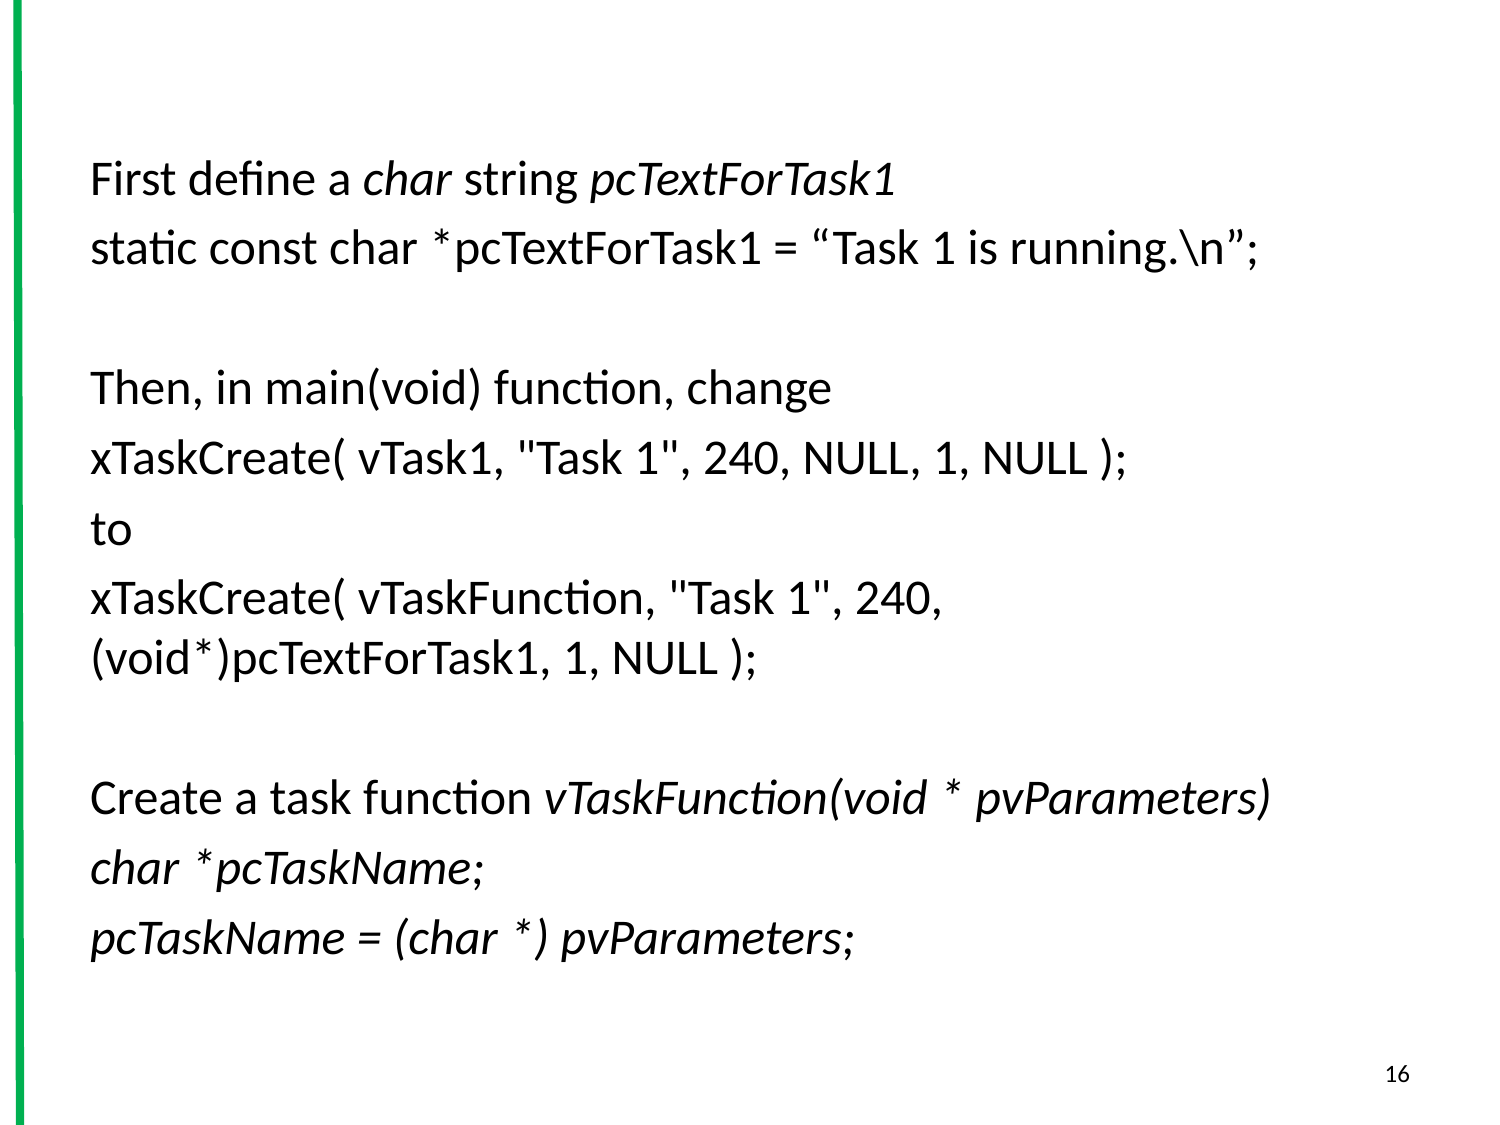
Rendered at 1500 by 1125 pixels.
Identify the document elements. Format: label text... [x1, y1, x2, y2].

slide_number 16 [1074, 1042, 1425, 1103]
list First define a char string pcTextForTask1 static const char *pcTextForTask1 = “Task 1 is running.\n”; Then, in main(void) function, change xTaskCreate( vTask1, "Task 1", 240, NULL, 1, NULL ); to xTaskCreate( vTaskFunction, "Task 1", 240, (void*)pcTextForTask1, 1, NULL ); Create a task function vTaskFunction(void * pvParameters) char *pcTaskName; pcTaskName = (char *) pvParameters; [75, 137, 1425, 1005]
